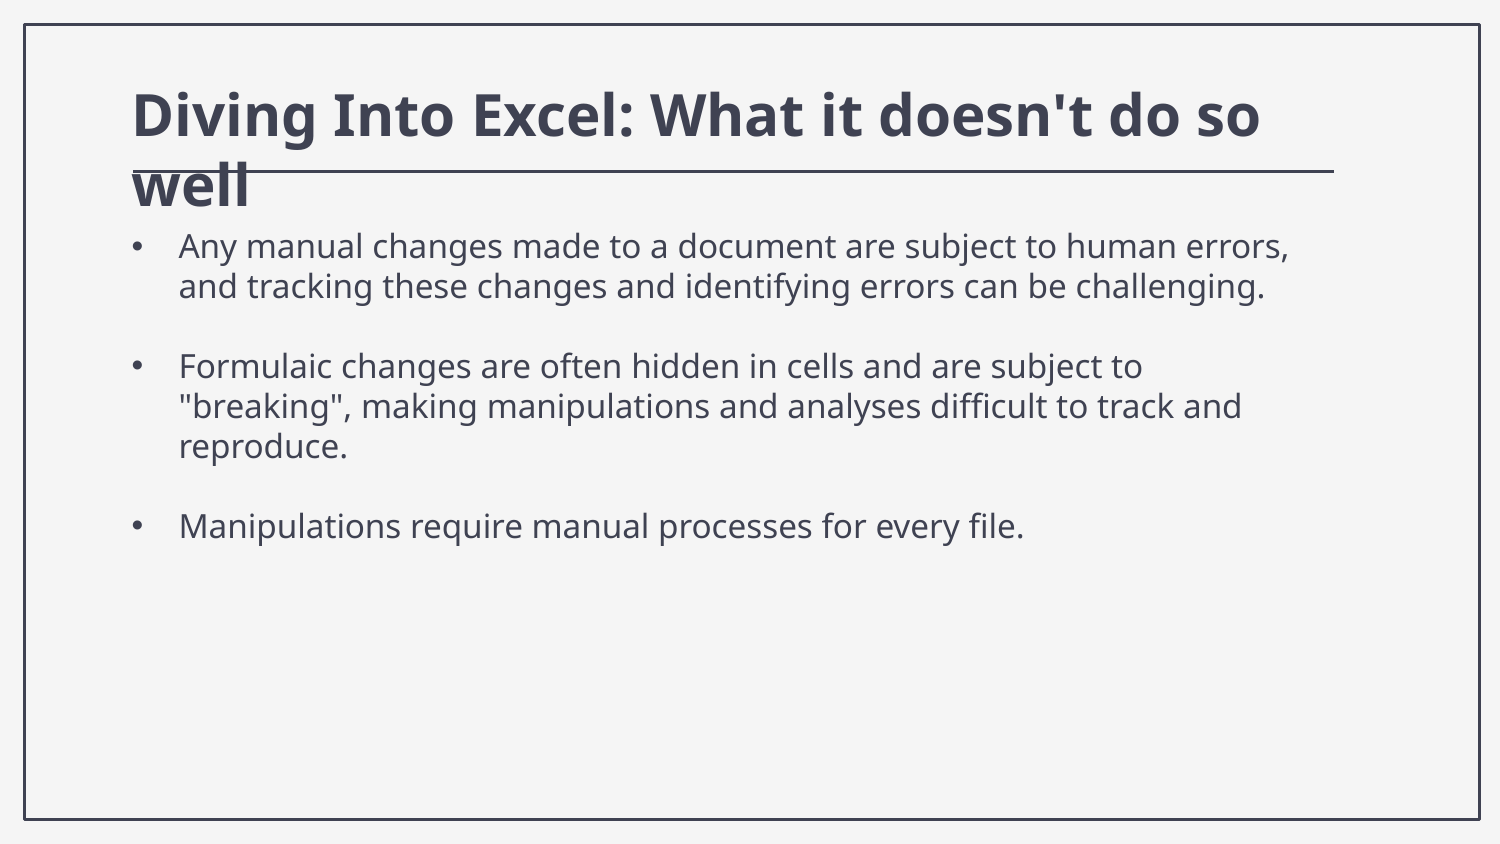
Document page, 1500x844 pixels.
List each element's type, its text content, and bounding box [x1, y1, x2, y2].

subtitle Any manual changes made to a document are subject to human errors, and tracking these changes and identifying errors can be challenging. Formulaic changes are often hidden in cells and are subject to "breaking", making manipulations and analyses difficult to track and reproduce. Manipulations require manual processes for every file. [116, 210, 1336, 719]
title Diving Into Excel: What it doesn't do so well [116, 63, 1337, 181]
